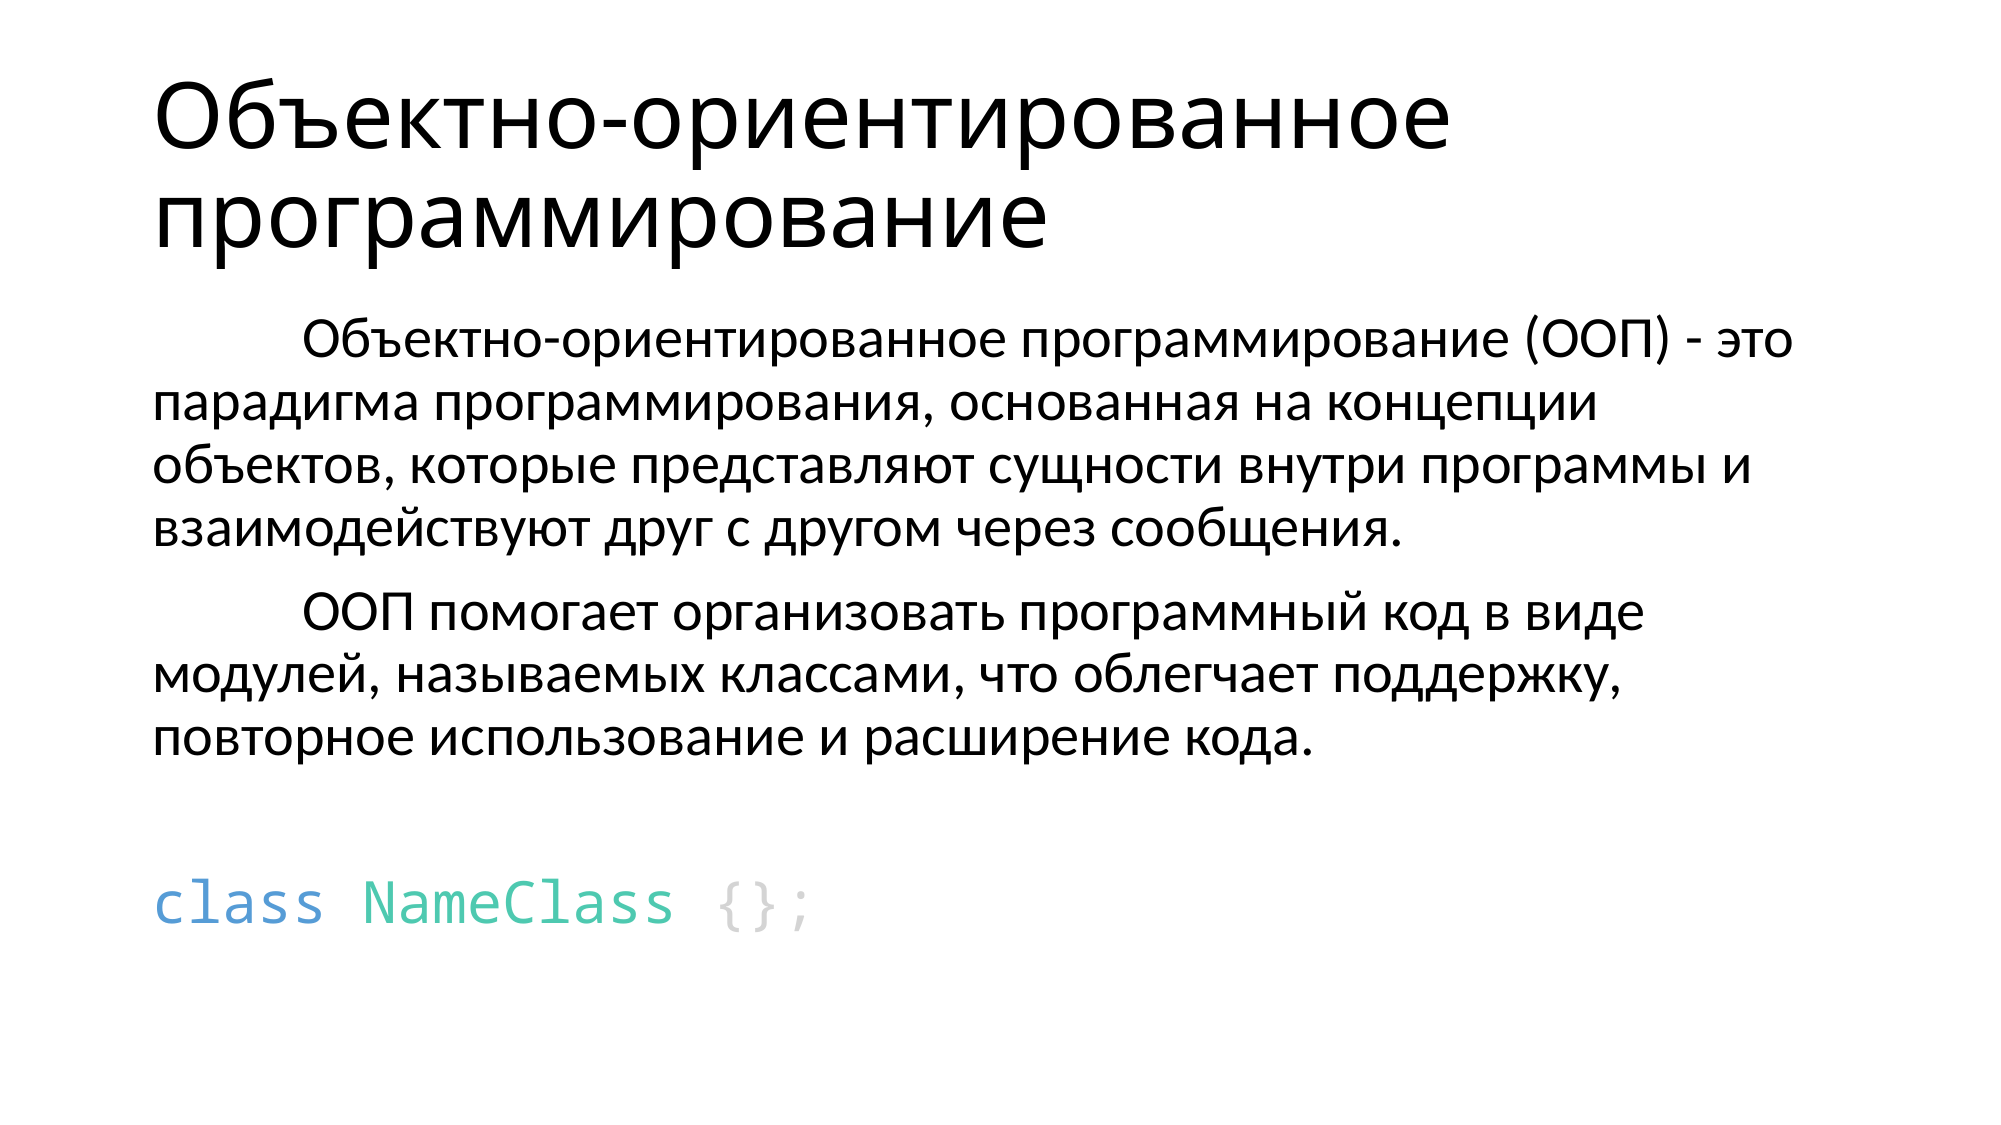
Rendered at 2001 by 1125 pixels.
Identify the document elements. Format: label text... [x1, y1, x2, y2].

list Объектно-ориентированное программирование (ООП) - это парадигма программирования, основанная на концепции объектов, которые представляют сущности внутри программы и взаимодействуют друг с другом через сообщения. ООП помогает организовать программный код в виде модулей, называемых классами, что облегчает поддержку, повторное использование и расширение кода. class NameClass {}; [137, 299, 1863, 1014]
title Объектно-ориентированное программирование [137, 59, 1863, 278]
